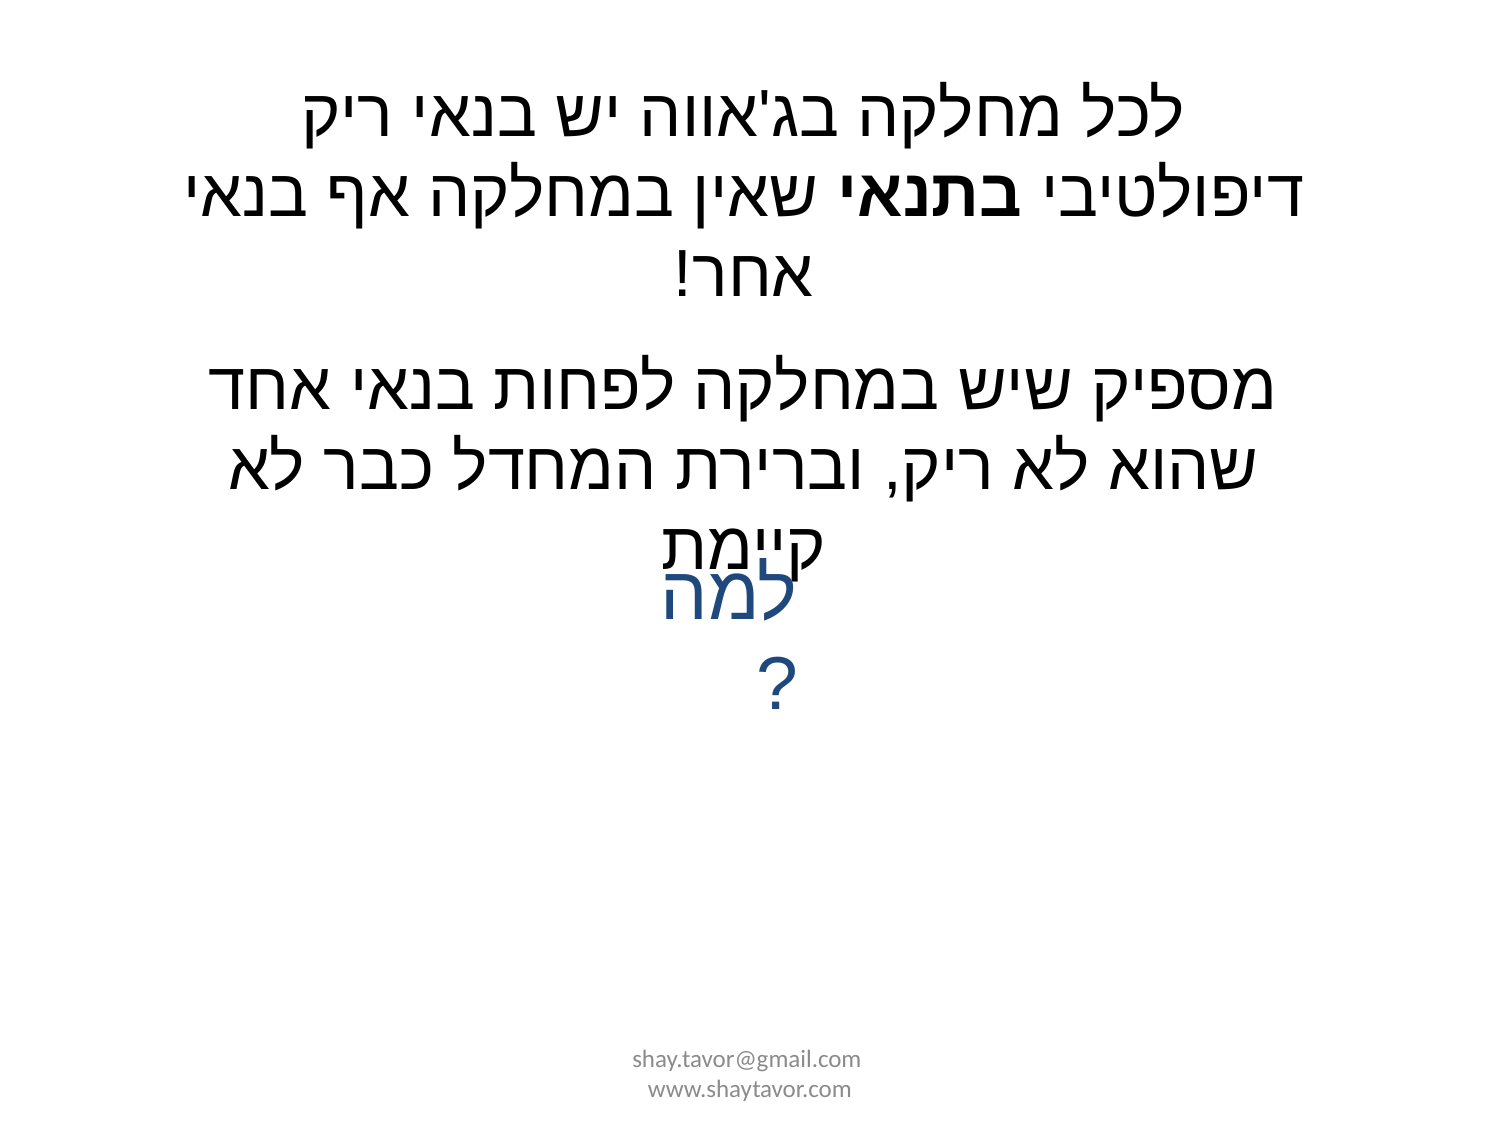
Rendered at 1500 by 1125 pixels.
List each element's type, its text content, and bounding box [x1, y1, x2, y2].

footer shay.tavor@gmail.com www.shaytavor.com [512, 1042, 988, 1103]
text_box למה? [612, 537, 813, 733]
text_box לכל מחלקה בג'אווה יש בנאי ריק דיפולטיבי בתנאי שאין במחלקה אף בנאי אחר! מספיק שיש במחלקה לפחות בנאי אחד שהוא לא ריק, וברירת המחדל כבר לא קיימת [162, 62, 1325, 591]
